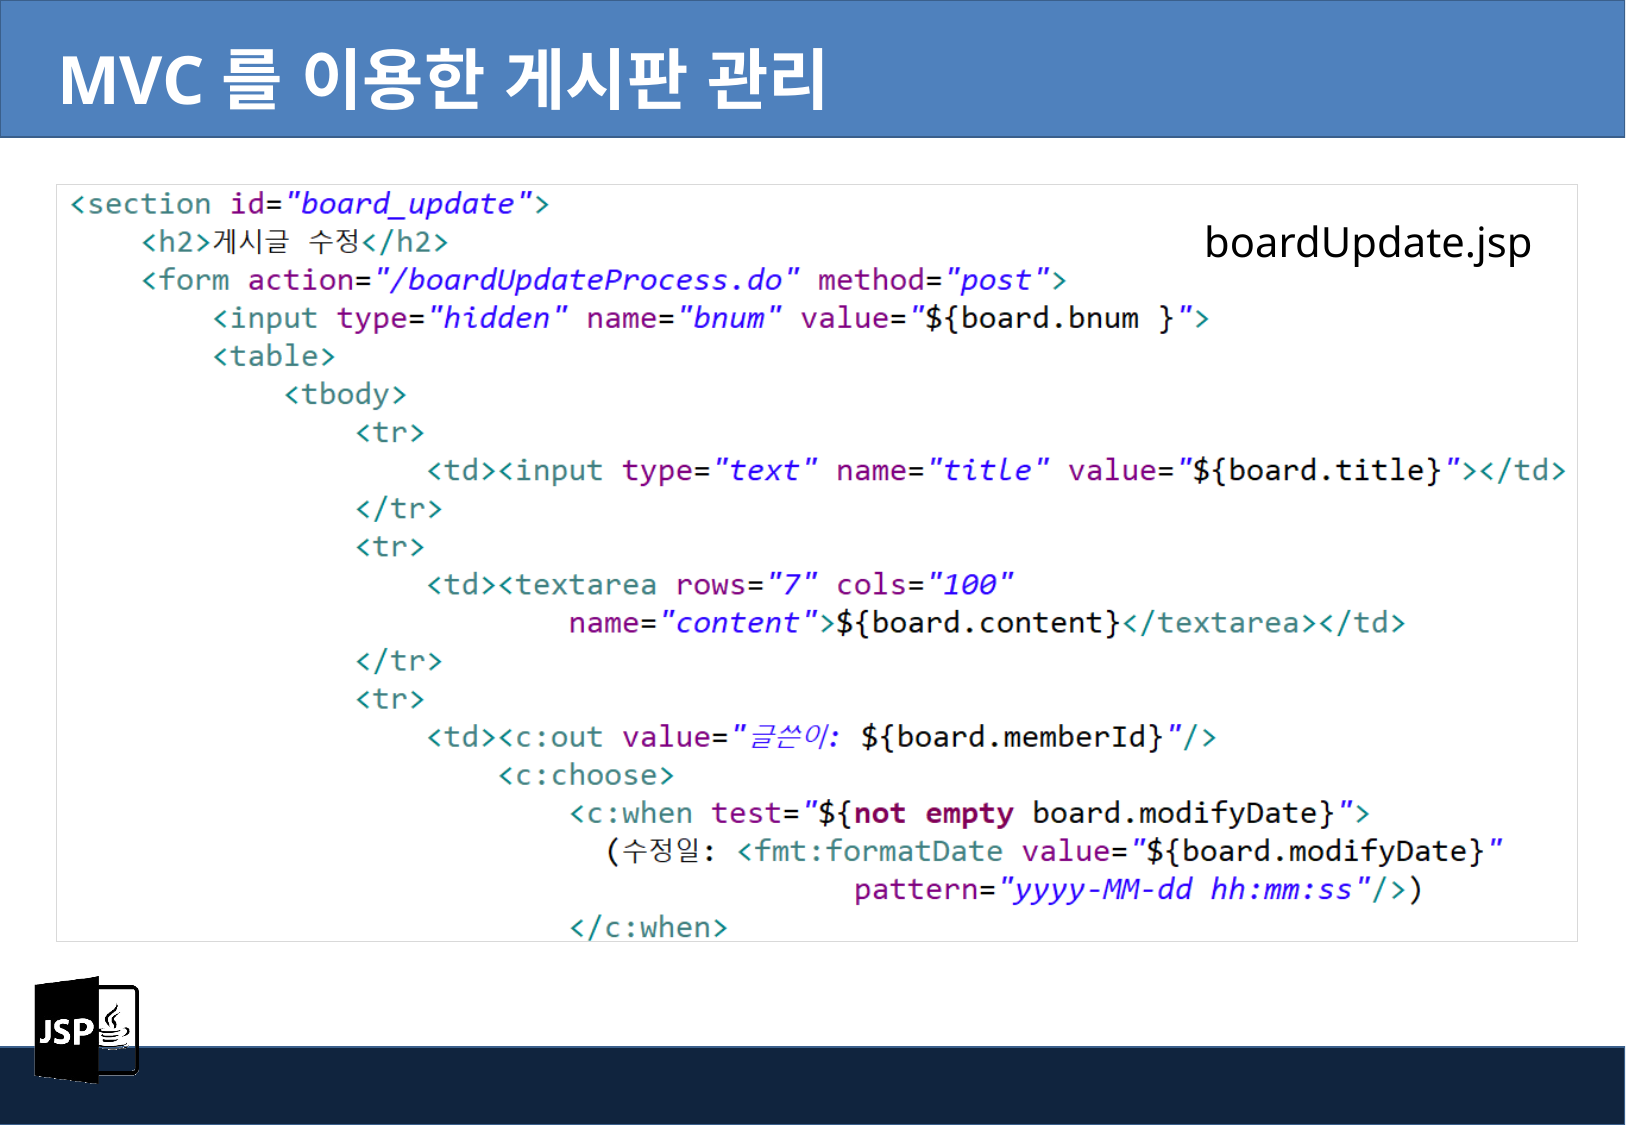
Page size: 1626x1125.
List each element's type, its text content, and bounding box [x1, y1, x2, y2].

picture [56, 184, 1578, 942]
text_box MVC를 이용한 게시판 관리 [24, 7, 1061, 148]
text_box [0, 0, 834, 138]
picture [32, 976, 141, 1084]
